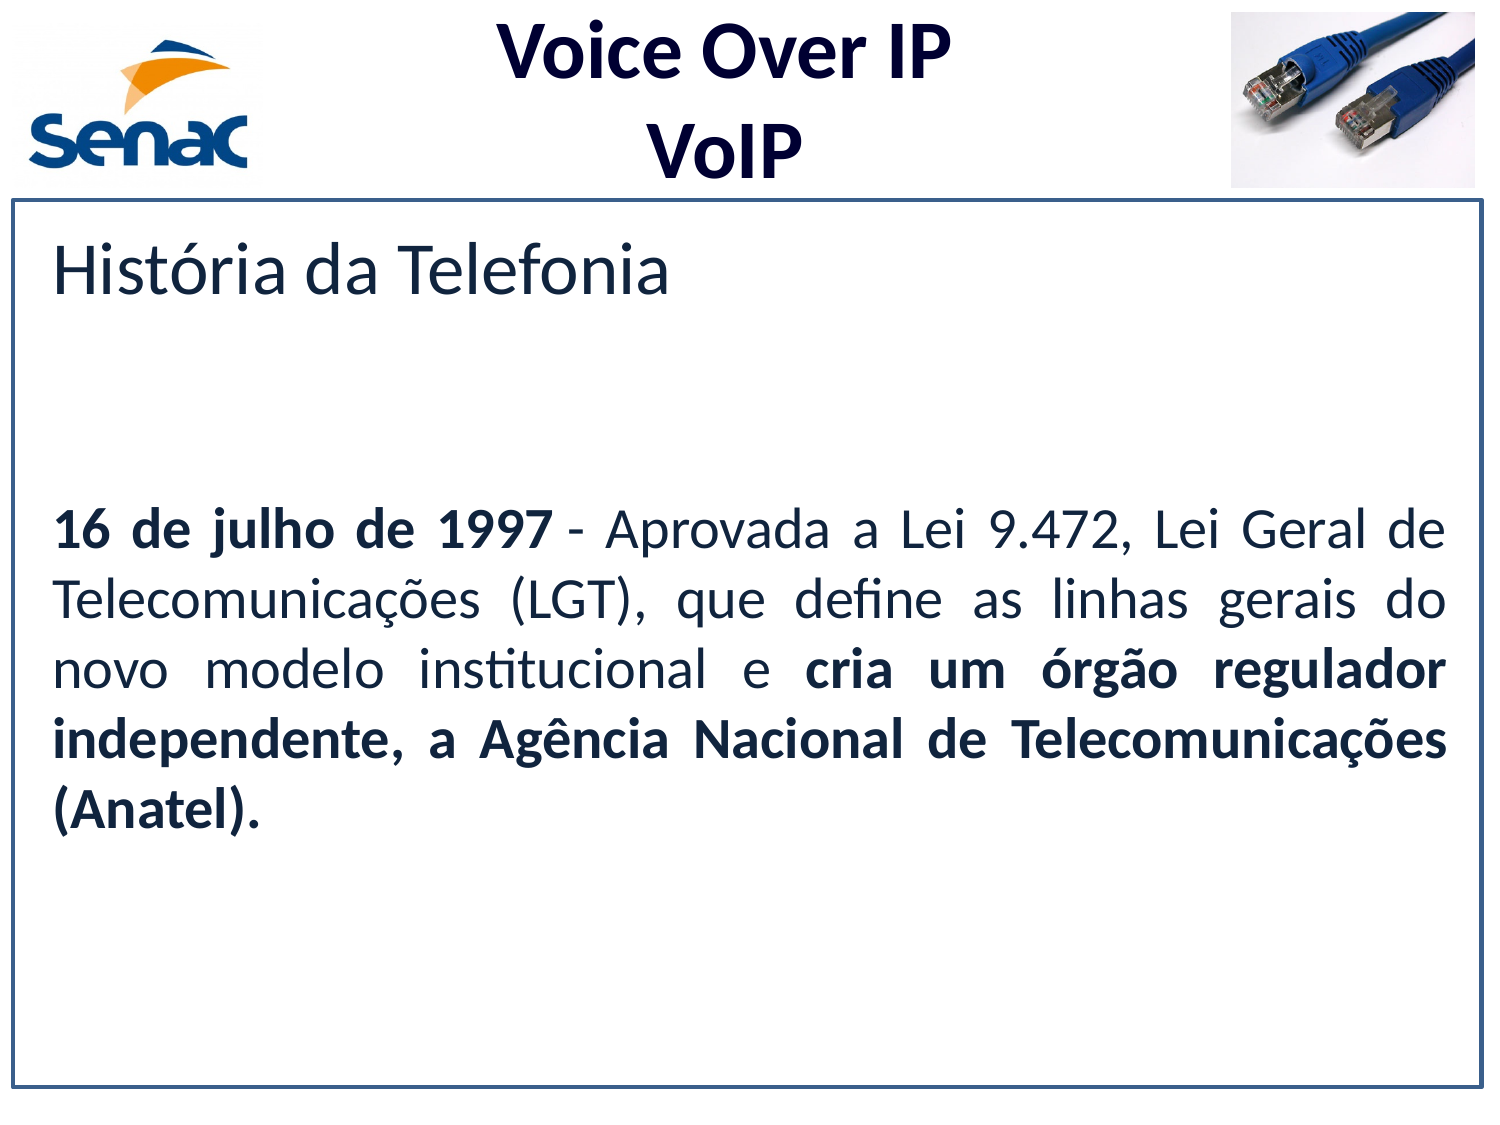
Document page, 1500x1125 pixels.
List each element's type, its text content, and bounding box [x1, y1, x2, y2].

picture [12, 23, 263, 188]
text_box [37, 200, 1450, 212]
text_box Voice Over IP VoIP [324, 0, 1125, 200]
text_box [11, 198, 1484, 1089]
picture [1231, 12, 1476, 188]
text_box História da Telefonia 16 de julho de 1997 - Aprovada a Lei 9.472, Lei Geral de Telecomunicações (LGT), que define as linhas gerais do novo modelo institucional e cria um órgão regulador independente, a Agência Nacional de Telecomunicações (Anatel). [37, 212, 1463, 848]
